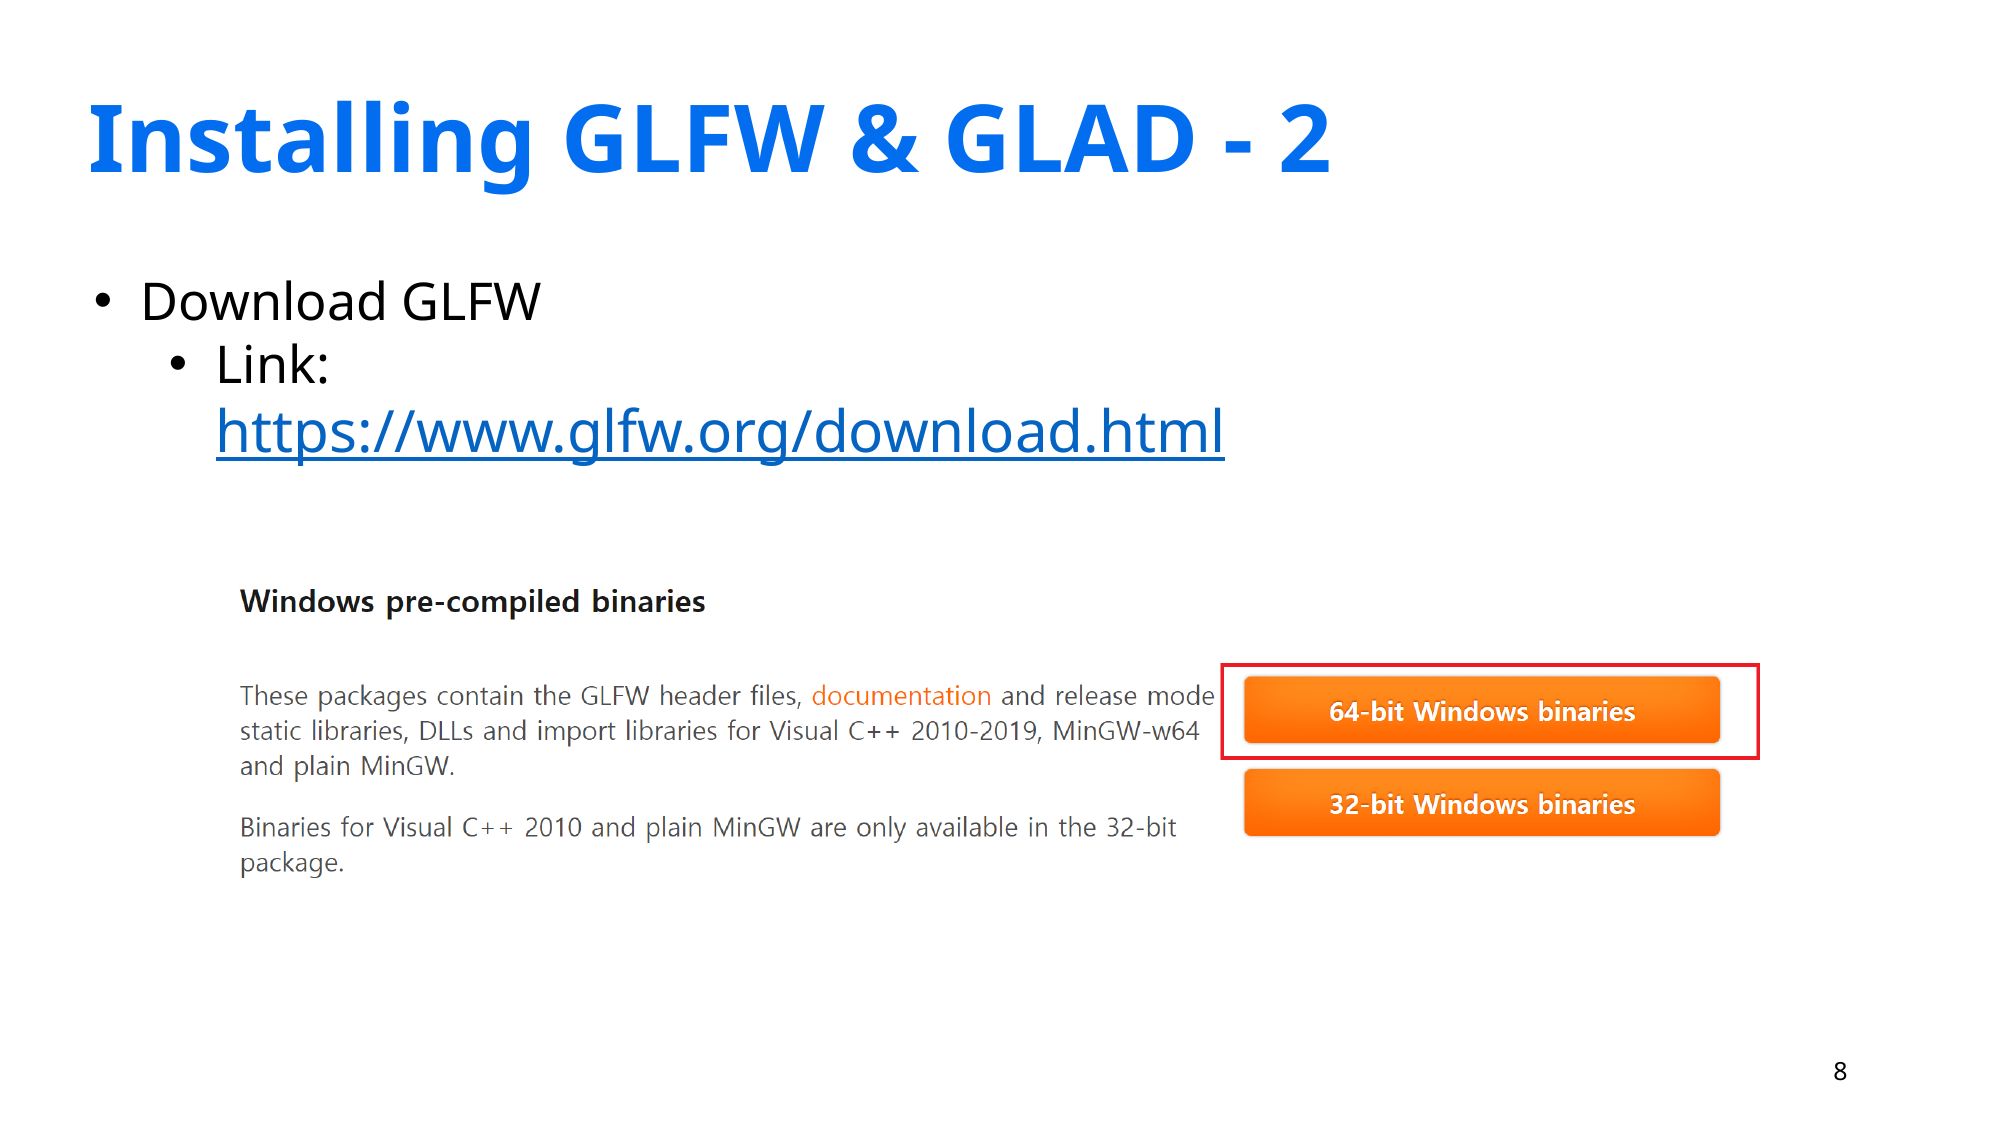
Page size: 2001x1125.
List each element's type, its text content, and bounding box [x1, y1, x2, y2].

slide_number ‹#› [1412, 1042, 1863, 1103]
text_box Download GLFW Link: https://www.glfw.org/download.html [78, 261, 1350, 481]
picture [228, 541, 1824, 915]
text_box Installing GLFW & GLAD - 2 [24, 70, 2000, 199]
